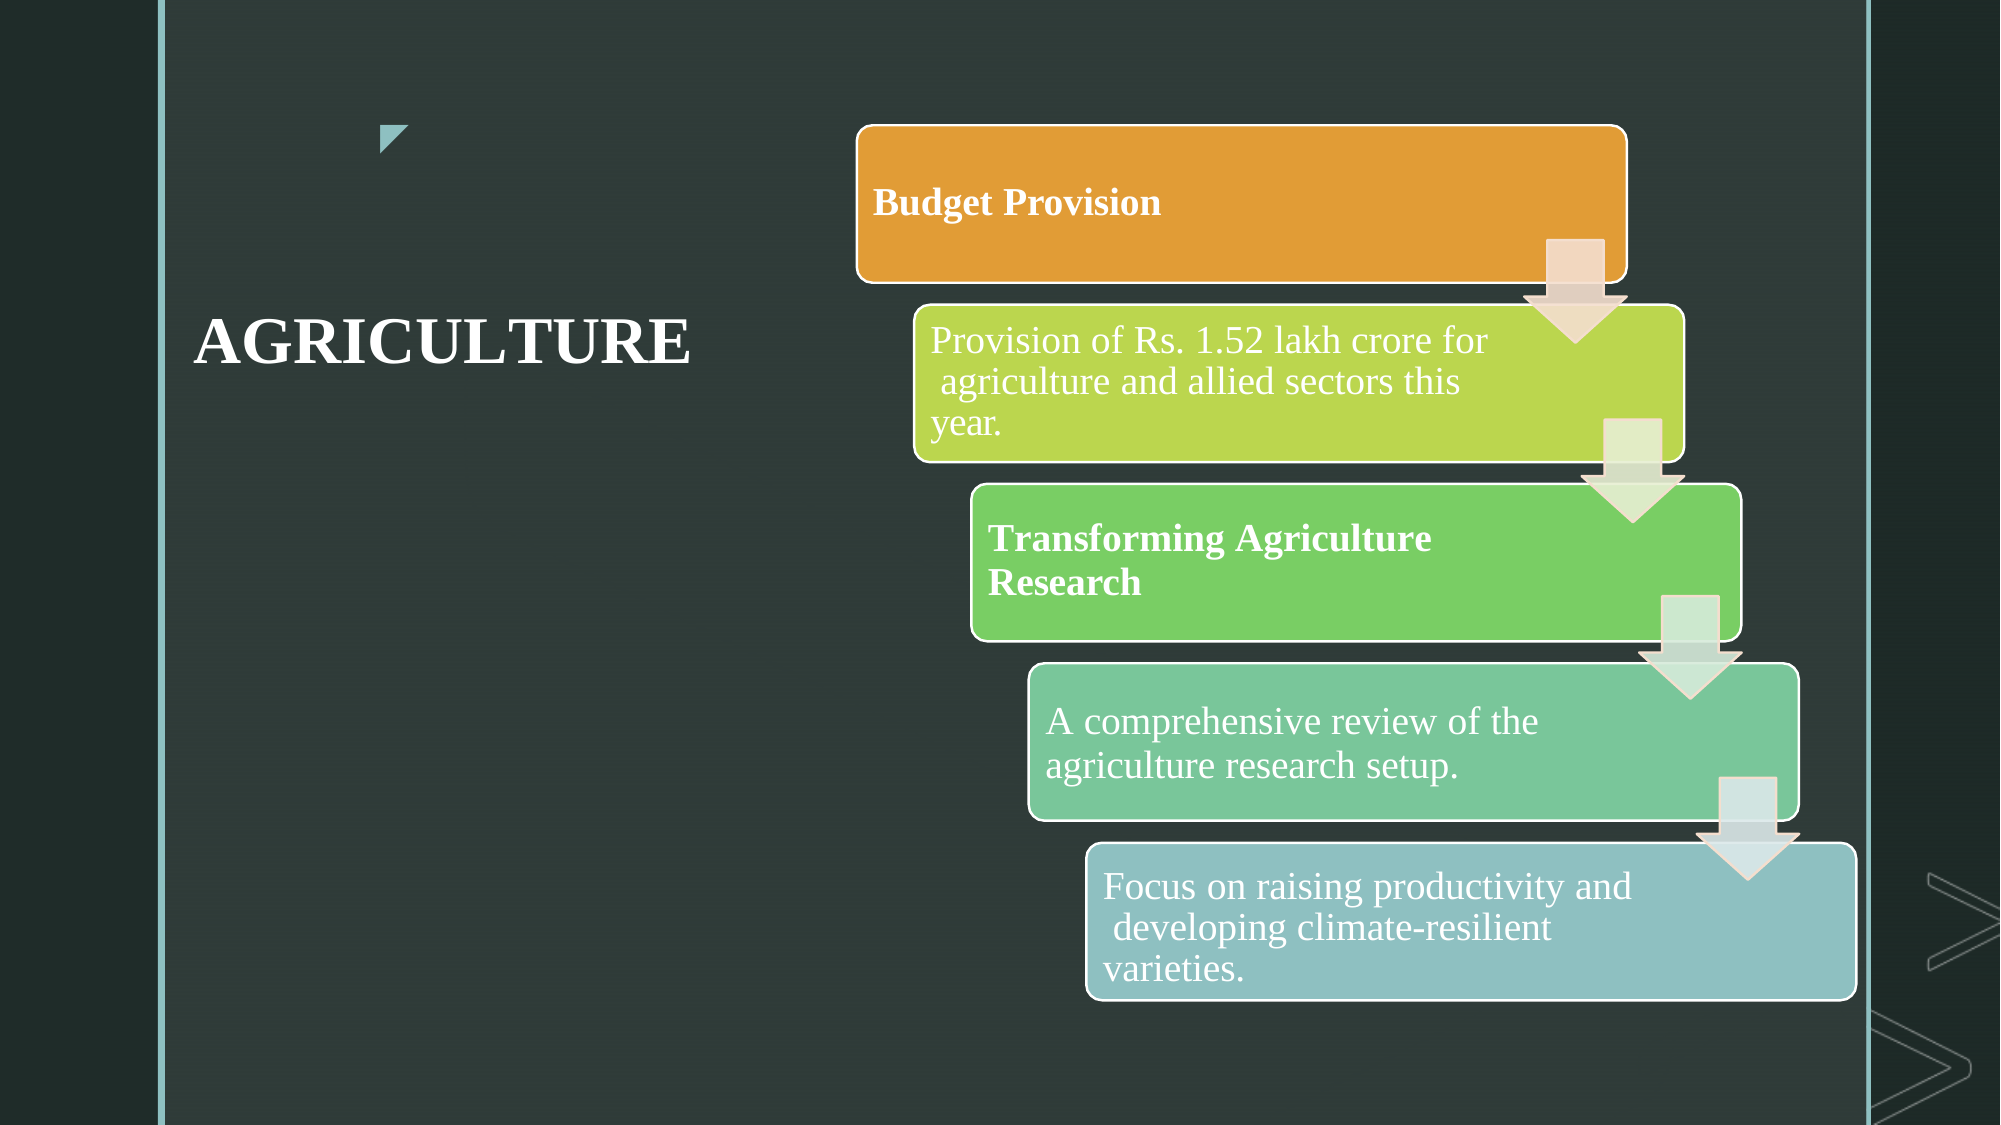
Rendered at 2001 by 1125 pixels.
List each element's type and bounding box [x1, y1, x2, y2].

text_box [969, 482, 1858, 1002]
text_box [1522, 238, 1801, 882]
text_box [912, 303, 1517, 464]
text_box [0, 0, 2000, 1125]
text_box [855, 123, 1629, 285]
